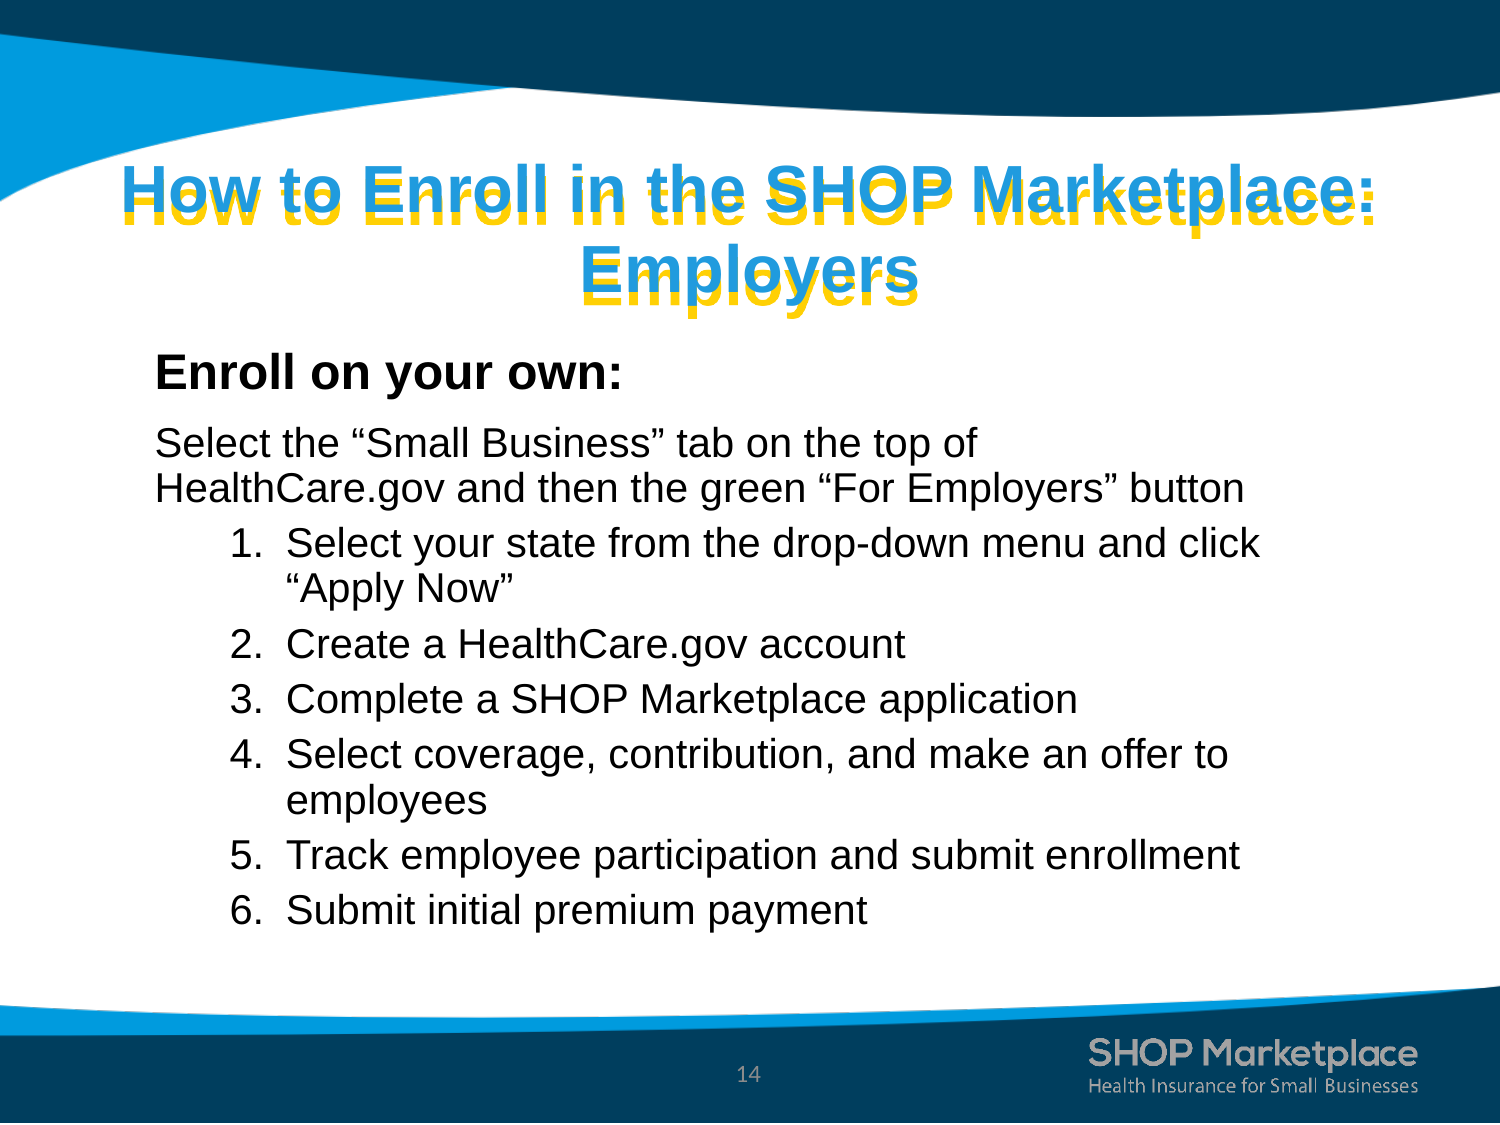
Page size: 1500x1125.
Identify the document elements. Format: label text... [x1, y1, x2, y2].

list Enroll on your own: Select the “Small Business” tab on the top of HealthCare.gov and then the green “For Employers” button Select your state from the drop-down menu and click “Apply Now” Create a HealthCare.gov account Complete a SHOP Marketplace application Select coverage, contribution, and make an offer to employees Track employee participation and submit enrollment Submit initial premium payment [139, 338, 1402, 996]
slide_number 14 [76, 1042, 1421, 1103]
title How to Enroll in the SHOP Marketplace: Employers [0, 152, 1500, 300]
